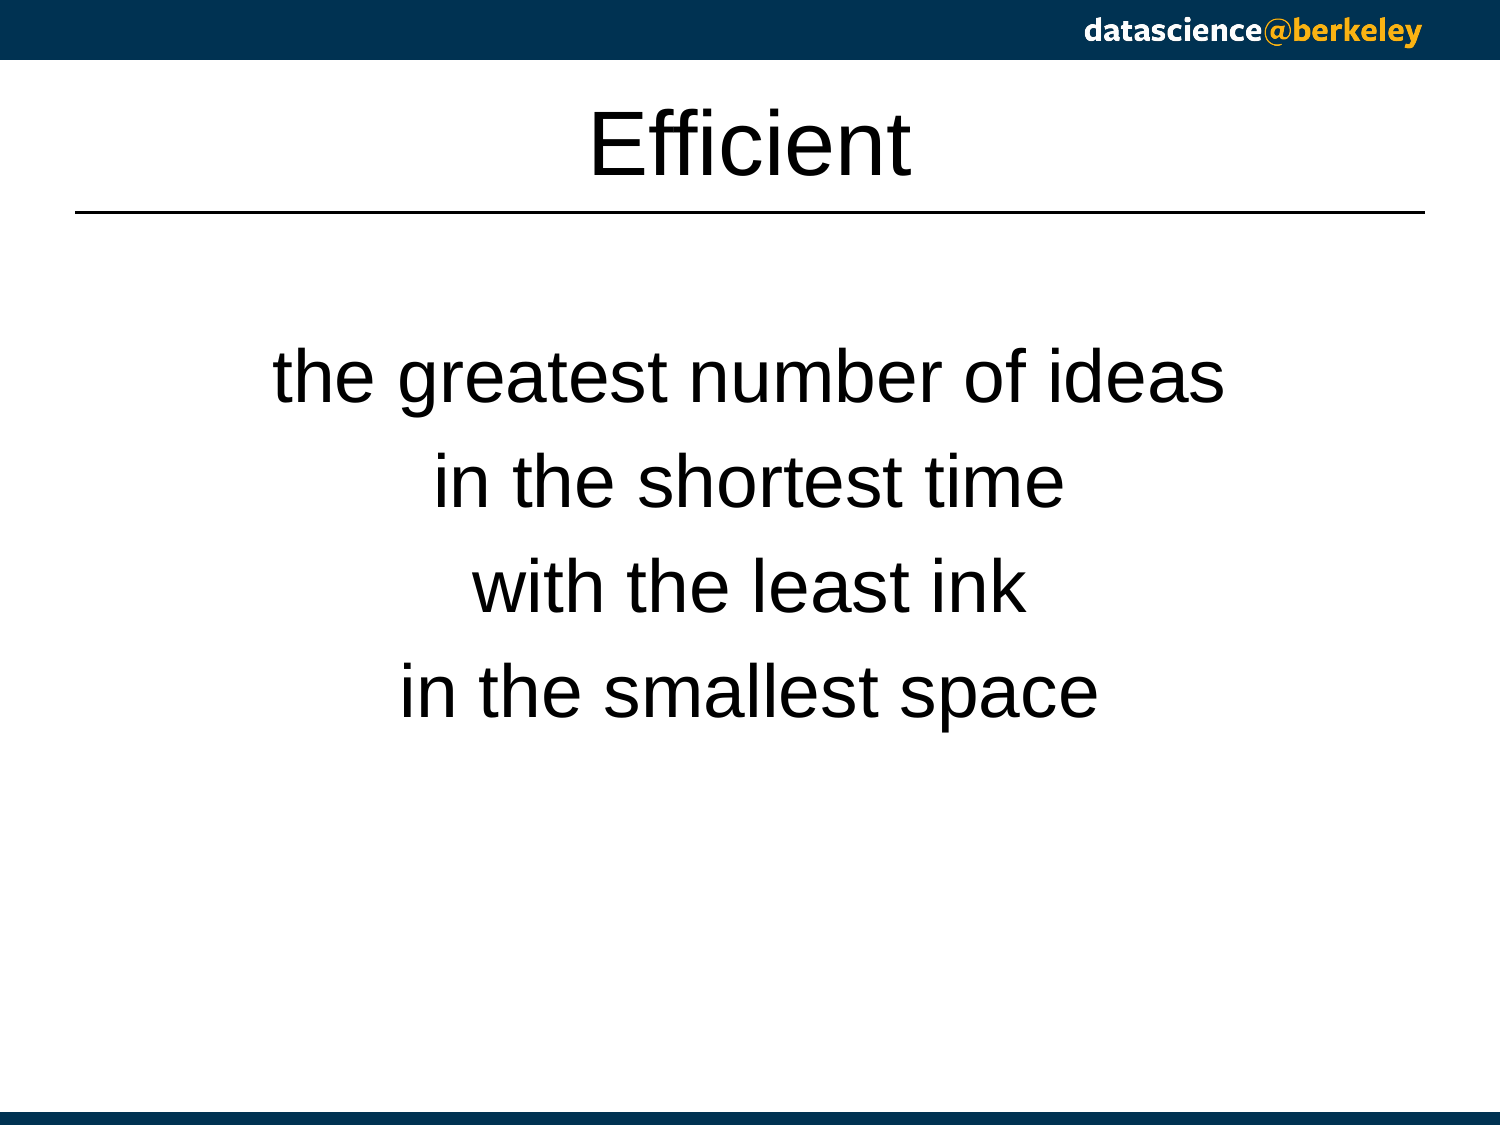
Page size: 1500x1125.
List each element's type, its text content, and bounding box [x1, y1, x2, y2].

title Efficient [75, 45, 1425, 224]
list the greatest number of ideas in the shortest time with the least ink in the smallest space [75, 224, 1425, 882]
picture [1079, 10, 1431, 52]
